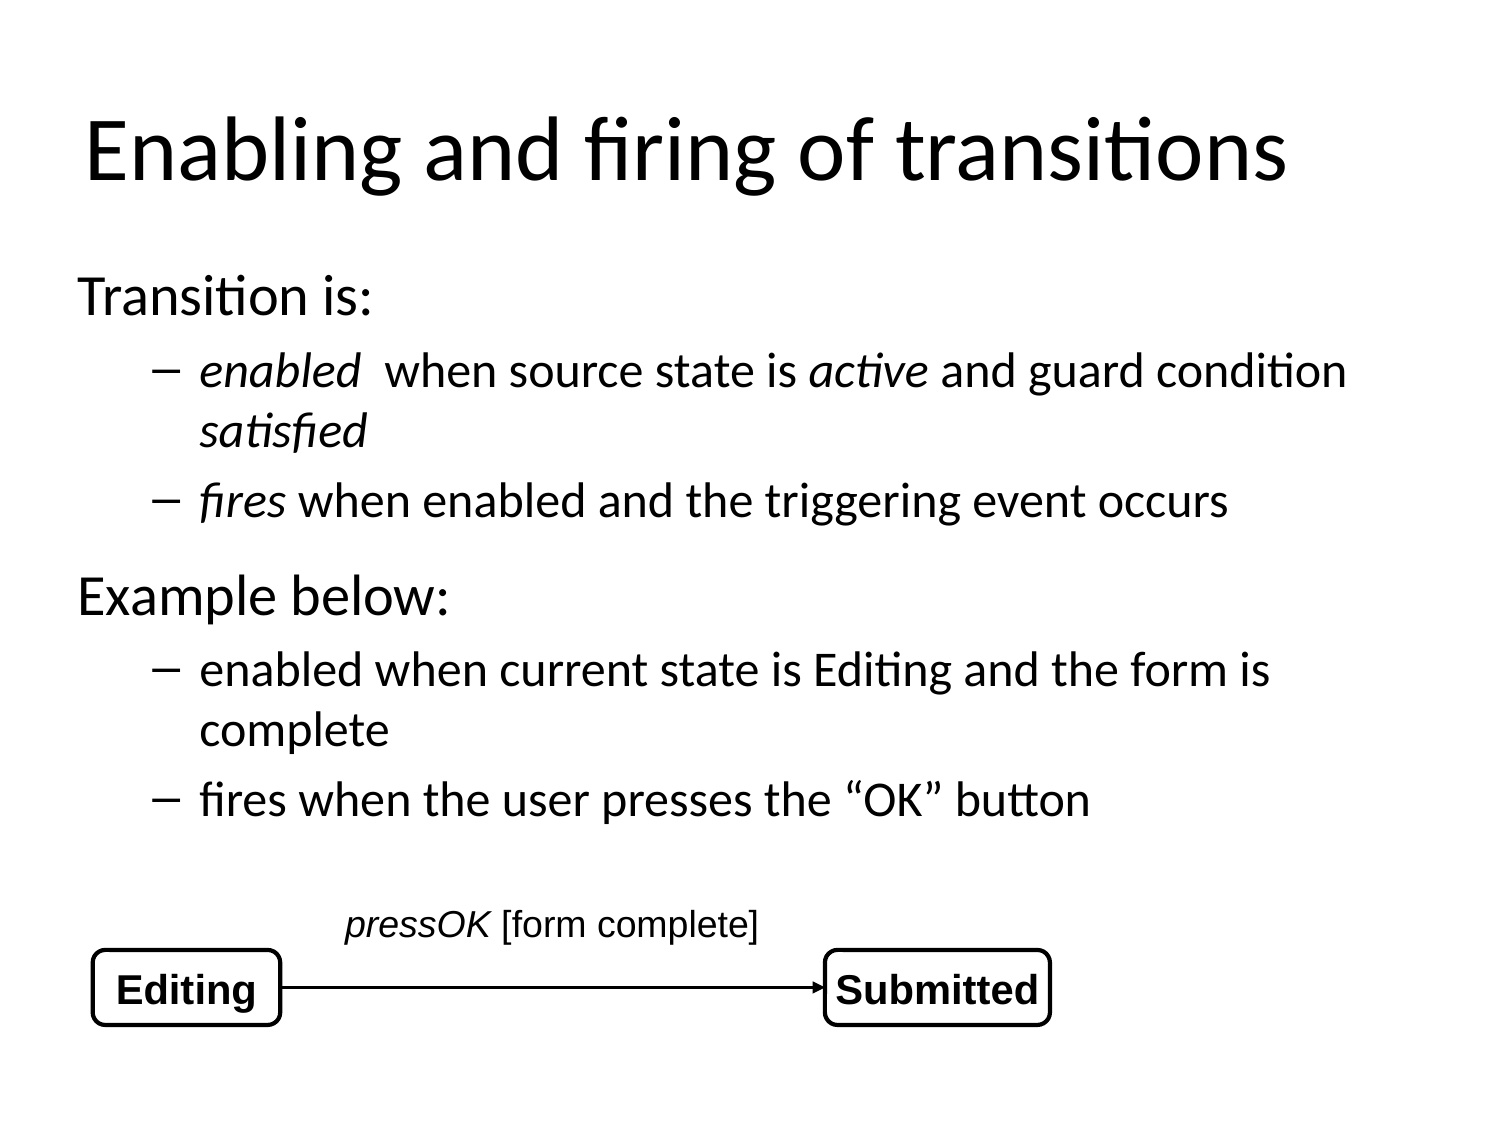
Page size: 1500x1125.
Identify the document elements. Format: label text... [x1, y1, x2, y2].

text_box Submitted [824, 949, 1050, 1025]
list Transition is: enabled when source state is active and guard condition satisfied fires when enabled and the triggering event occurs Example below: enabled when current state is Editing and the form is complete fires when the user presses the “OK” button [62, 249, 1438, 825]
text_box Editing [92, 949, 281, 1025]
text_box pressOK [form complete] [330, 892, 775, 952]
title Enabling and firing of transitions [50, 50, 1325, 238]
